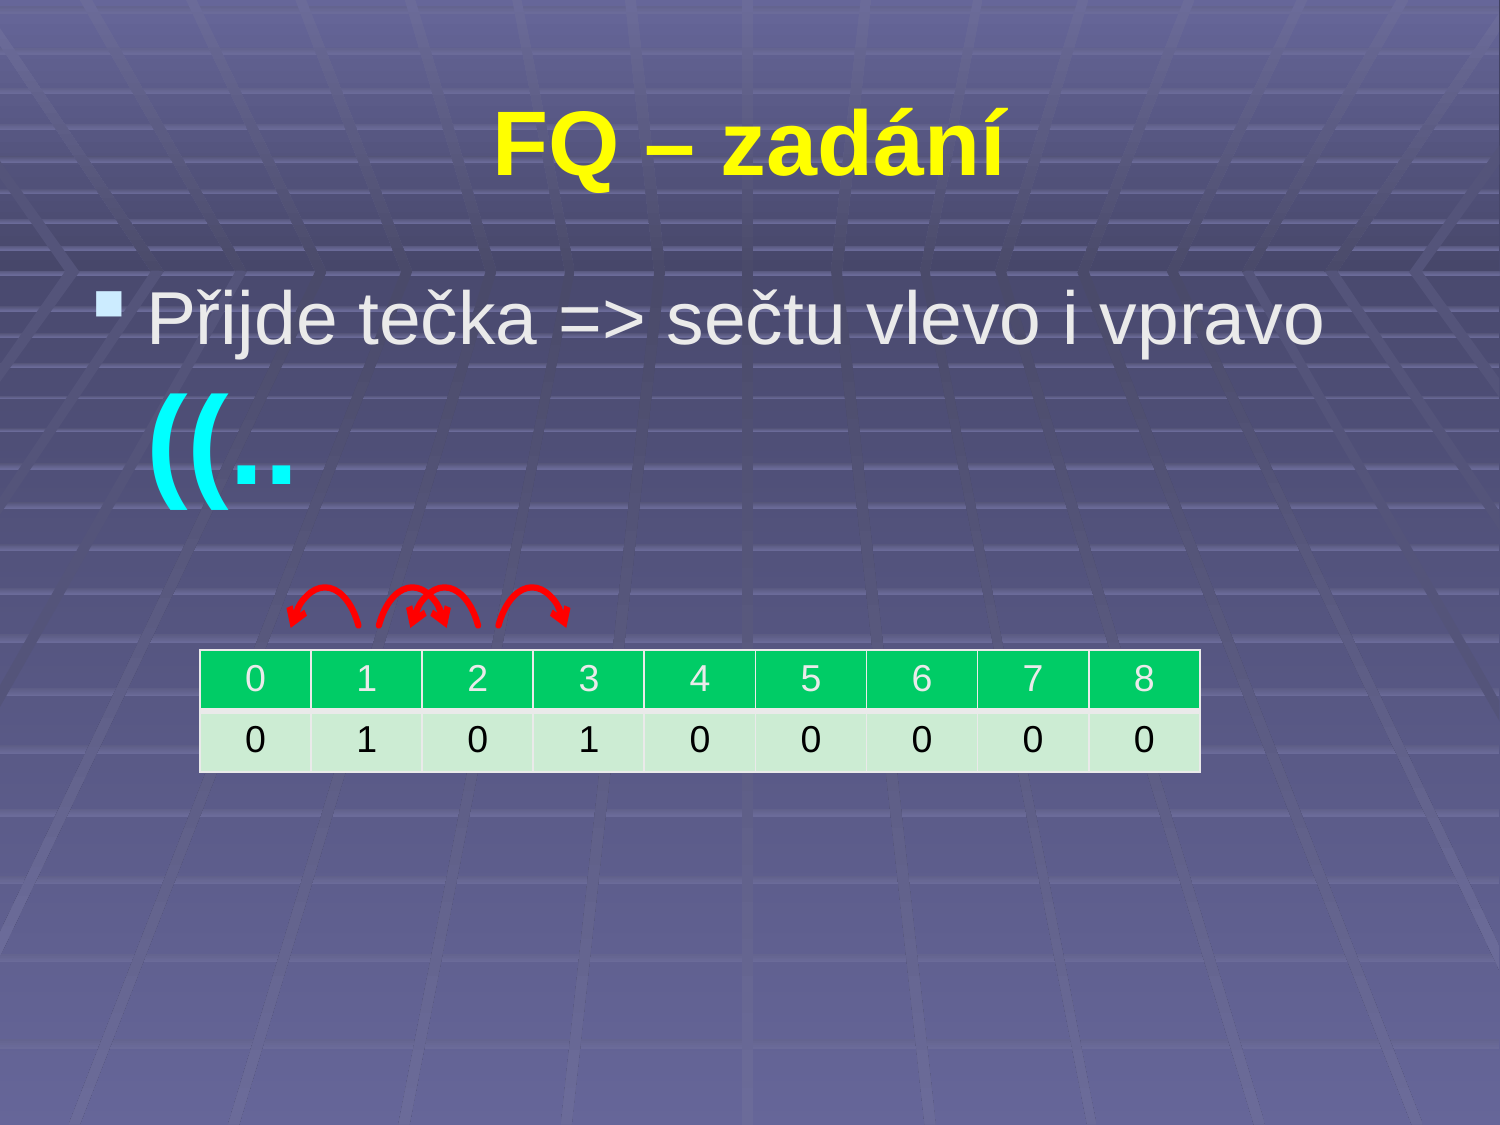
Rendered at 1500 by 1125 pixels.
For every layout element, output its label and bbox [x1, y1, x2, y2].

table_cell [423, 714, 532, 771]
text_box [497, 586, 569, 657]
table_cell [312, 714, 421, 771]
table_cell [978, 714, 1088, 771]
table_cell [534, 714, 643, 771]
text_box [378, 586, 479, 657]
list [74, 261, 1425, 1001]
table_header [312, 651, 421, 708]
table_cell [645, 714, 755, 771]
table_header [1090, 651, 1199, 708]
table_header [534, 651, 643, 708]
table_cell [1090, 714, 1199, 771]
table_header [423, 651, 532, 708]
table_header [645, 651, 755, 708]
text_box [287, 586, 360, 657]
table_header [201, 651, 310, 708]
title [74, 44, 1425, 233]
table_cell [867, 714, 977, 771]
table_header [978, 651, 1088, 708]
table_cell [756, 714, 866, 771]
table_cell [201, 714, 310, 771]
table_header [867, 651, 977, 708]
table_header [756, 651, 866, 708]
